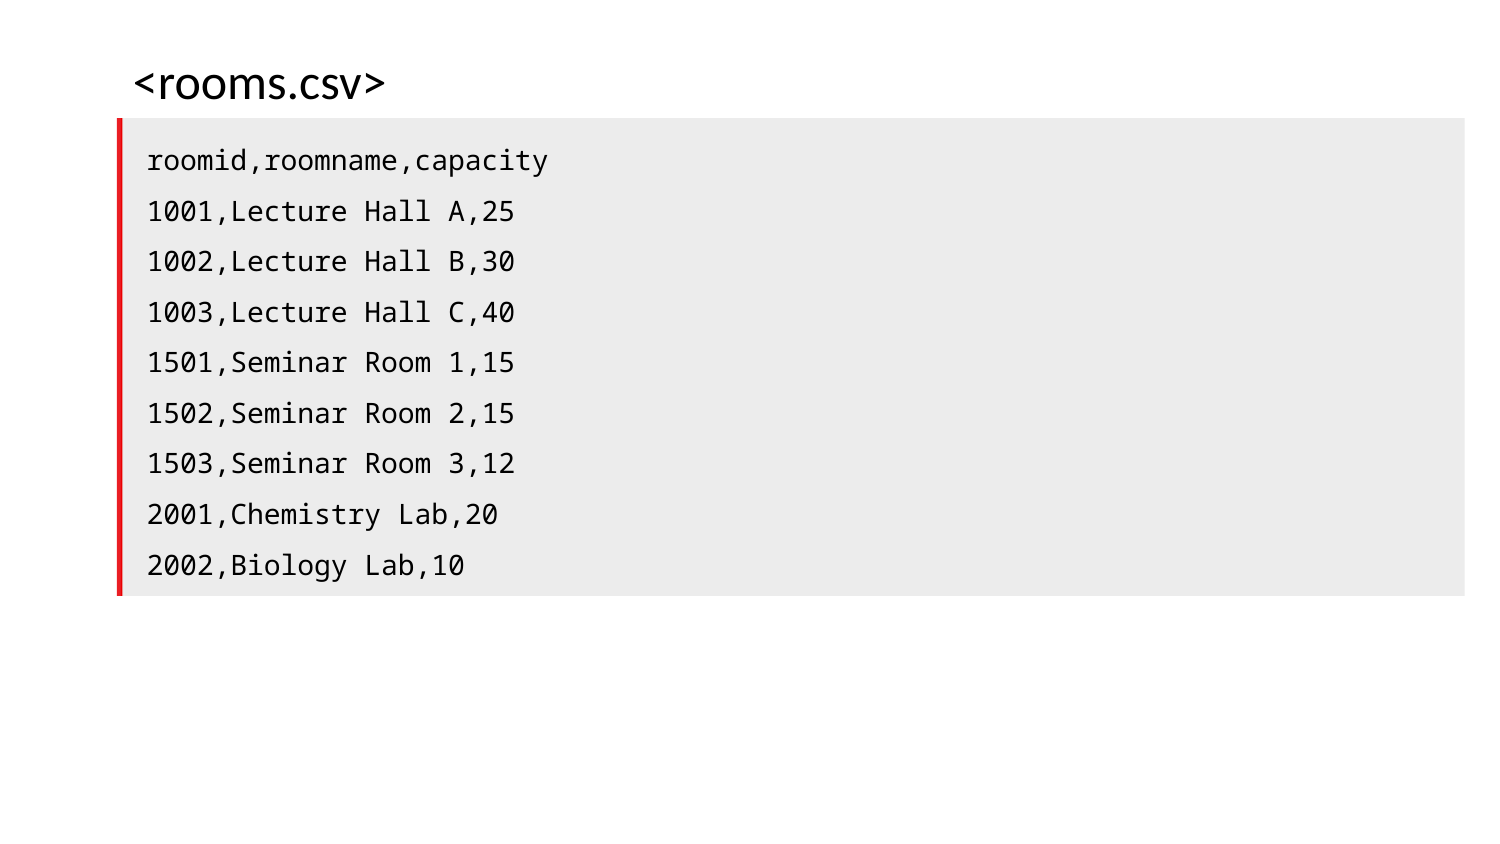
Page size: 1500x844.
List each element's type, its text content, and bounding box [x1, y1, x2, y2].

list roomid,roomname,capacity 1001,Lecture Hall A,25 1002,Lecture Hall B,30 1003,Lecture Hall C,40 1501,Seminar Room 1,15 1502,Seminar Room 2,15 1503,Seminar Room 3,12 2001,Chemistry Lab,20 2002,Biology Lab,10 [116, 118, 1465, 596]
text_box <rooms.csv> [118, 42, 402, 118]
